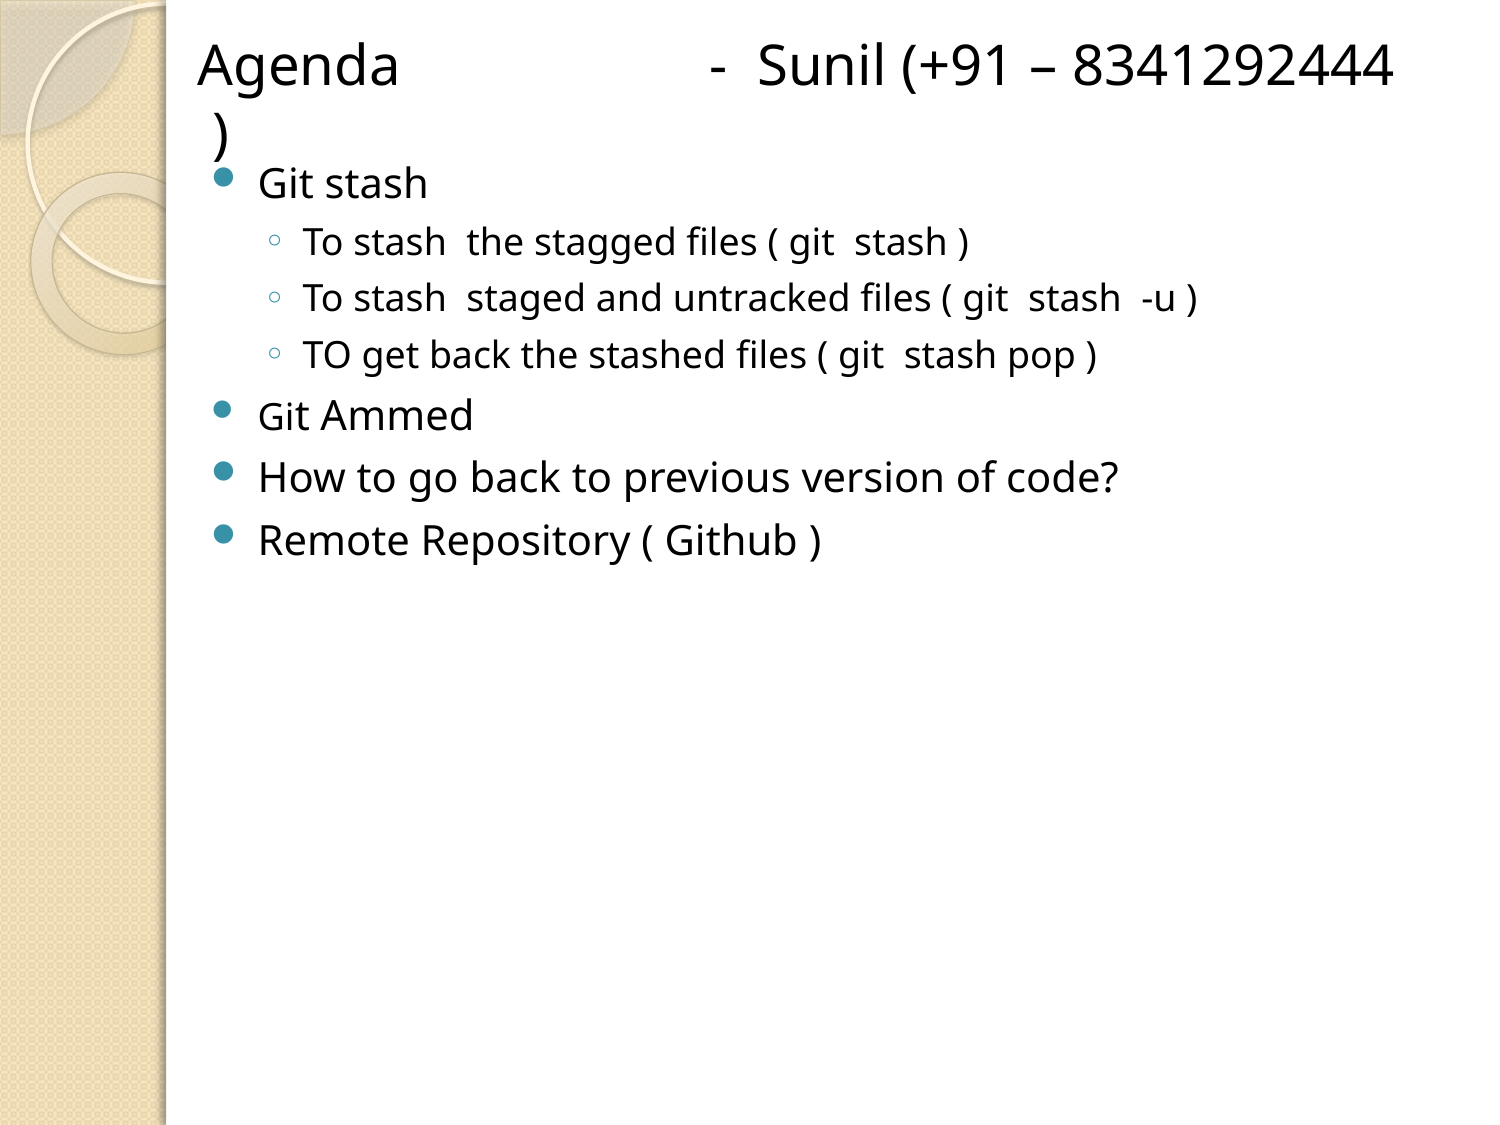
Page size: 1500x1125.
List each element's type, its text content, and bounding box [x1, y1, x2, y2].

title Agenda - Sunil (+91 – 8341292444 ) [183, 45, 1425, 149]
list Git stash To stash the stagged files ( git stash ) To stash staged and untracked files ( git stash -u ) TO get back the stashed files ( git stash pop ) Git Ammed How to go back to previous version of code? Remote Repository ( Github ) [183, 149, 1425, 986]
